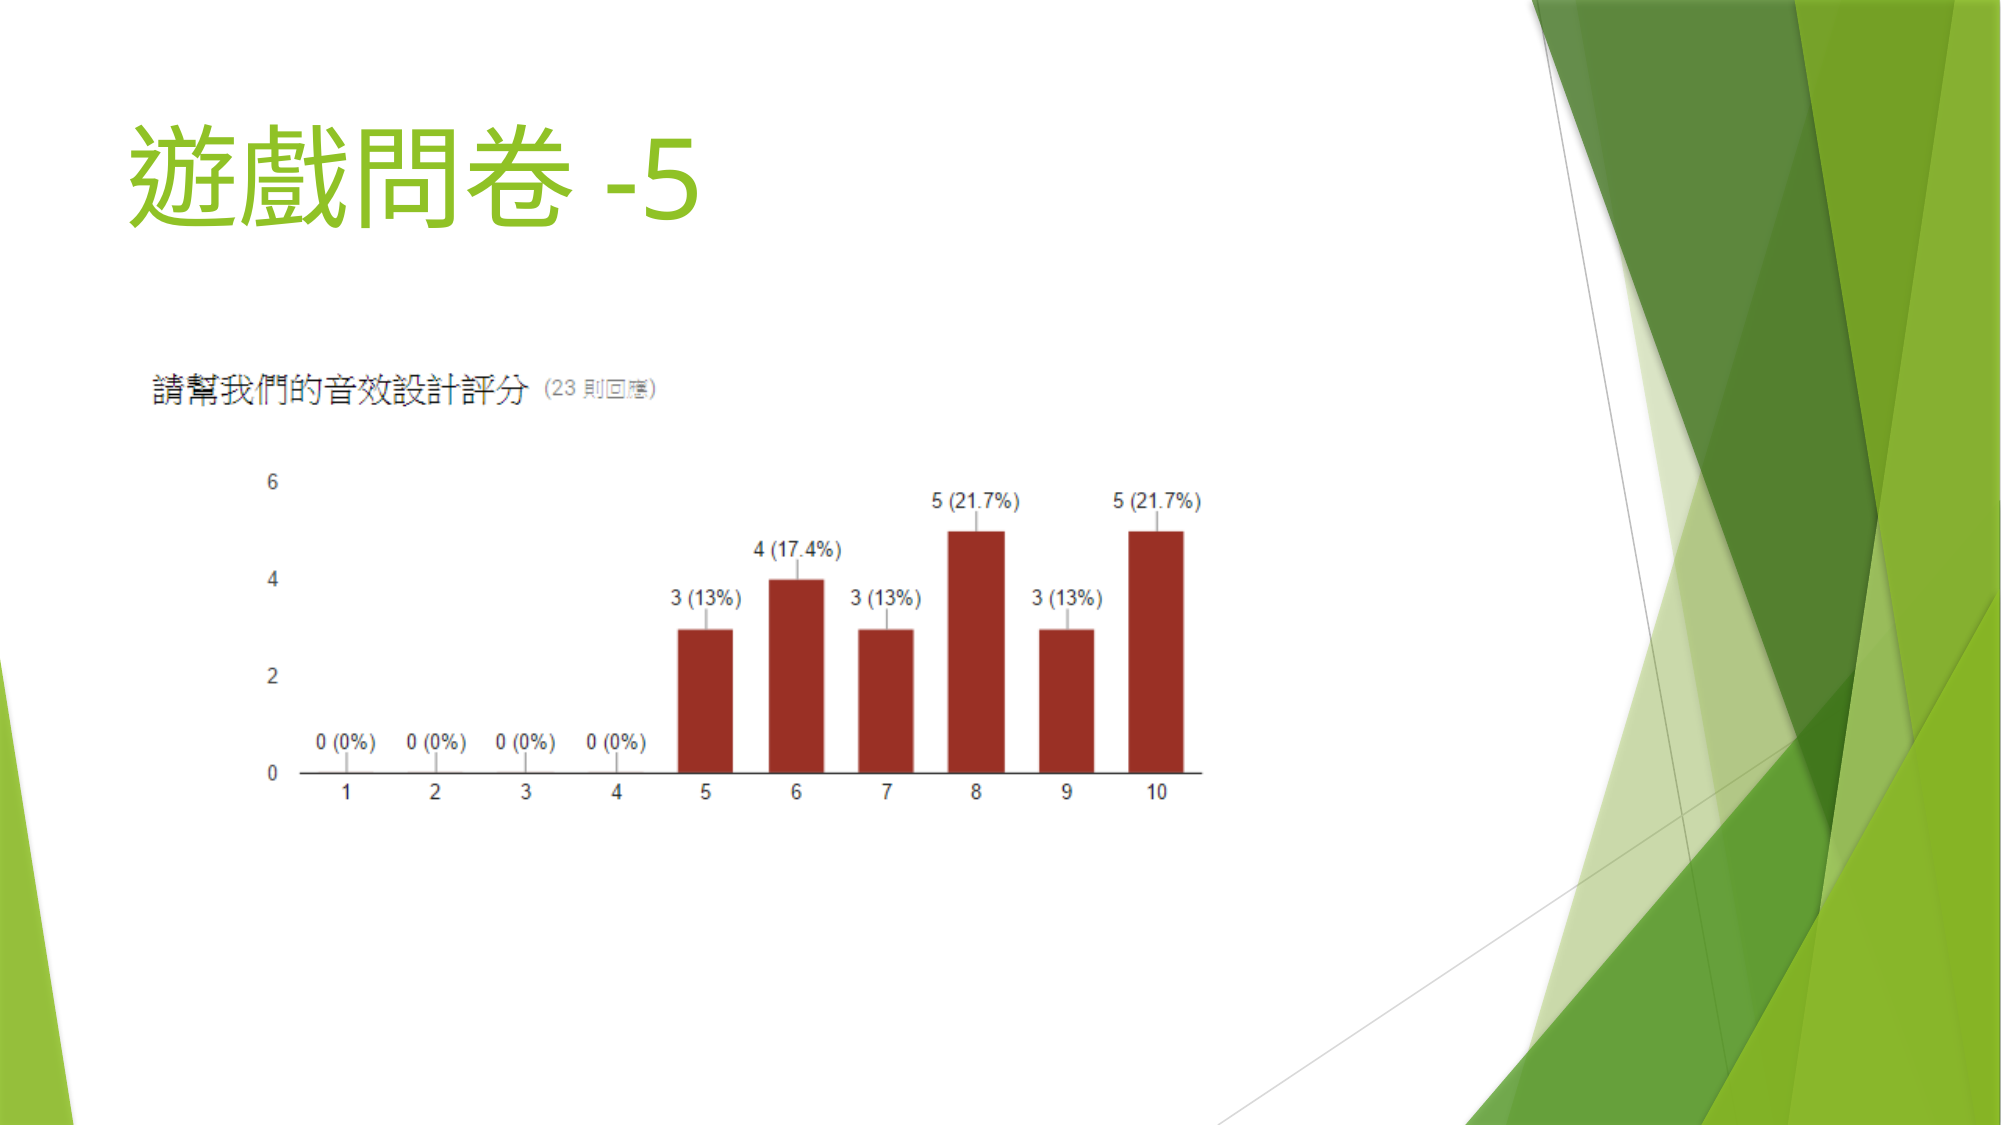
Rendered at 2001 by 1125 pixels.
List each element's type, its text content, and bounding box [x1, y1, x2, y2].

picture [110, 347, 1311, 871]
title 遊戲問卷-5 [111, 99, 1522, 317]
